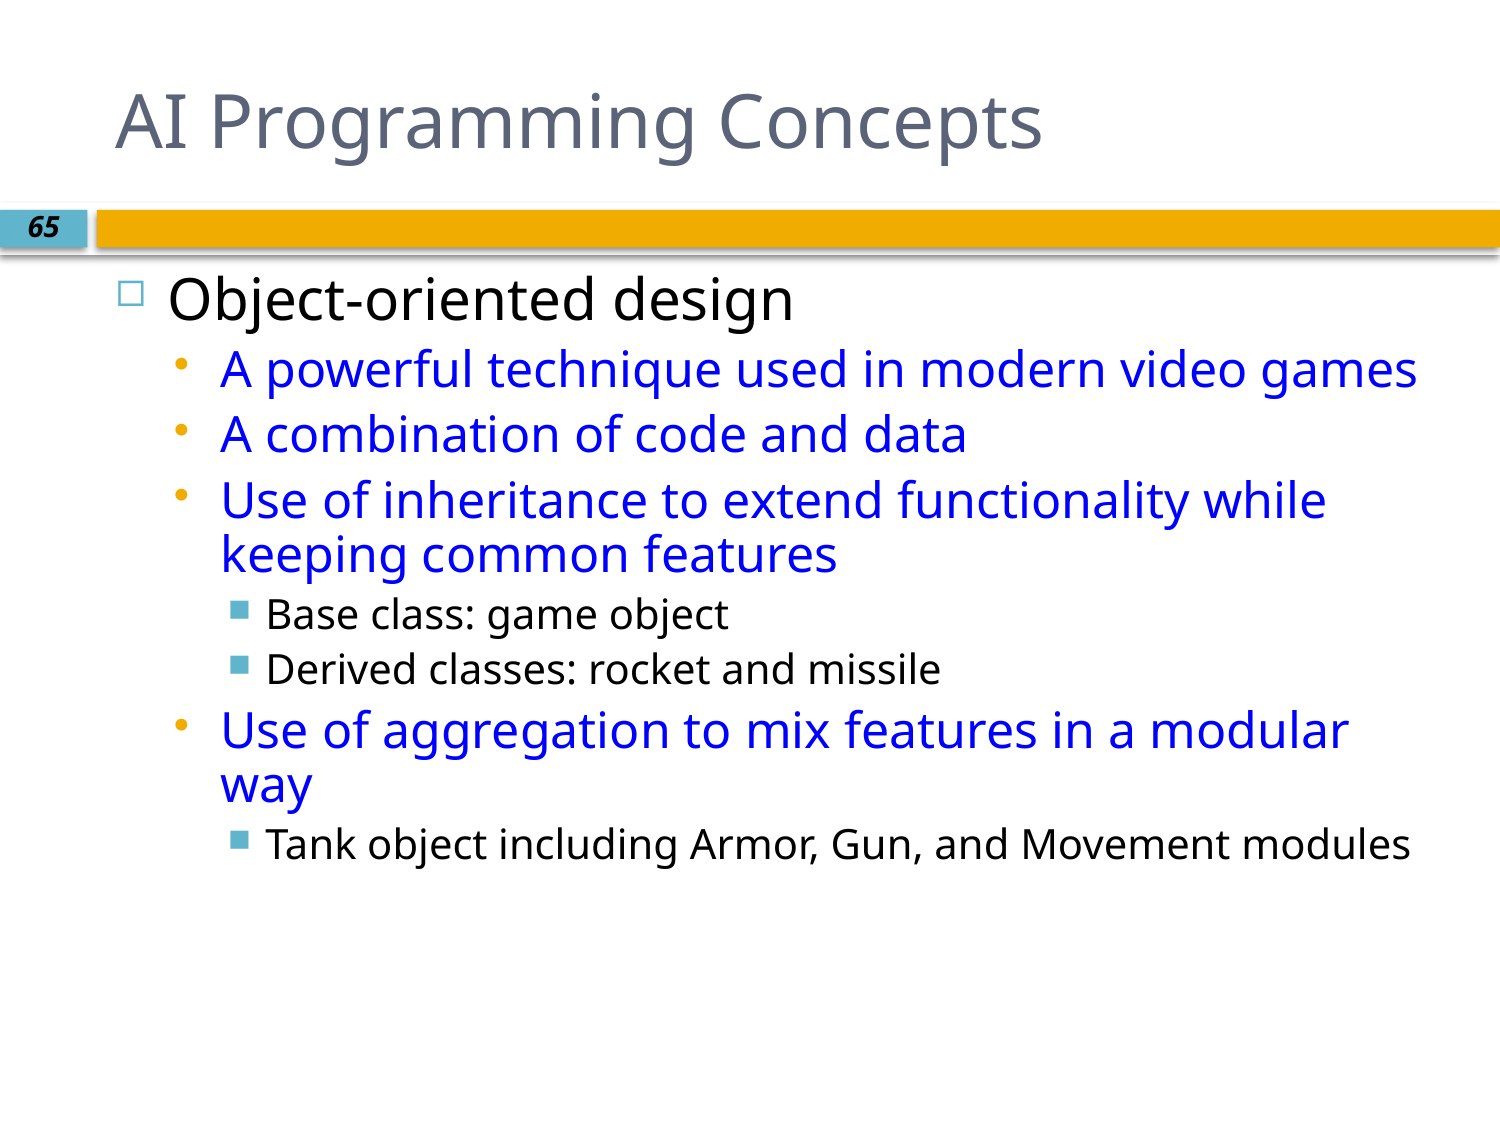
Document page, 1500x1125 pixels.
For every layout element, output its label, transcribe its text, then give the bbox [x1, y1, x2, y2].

title AI Programming Concepts [100, 37, 1438, 200]
slide_number 65 [0, 208, 88, 249]
list Object-oriented design A powerful technique used in modern video games A combination of code and data Use of inheritance to extend functionality while keeping common features Base class: game object Derived classes: rocket and missile Use of aggregation to mix features in a modular way Tank object including Armor, Gun, and Movement modules [100, 262, 1438, 1005]
